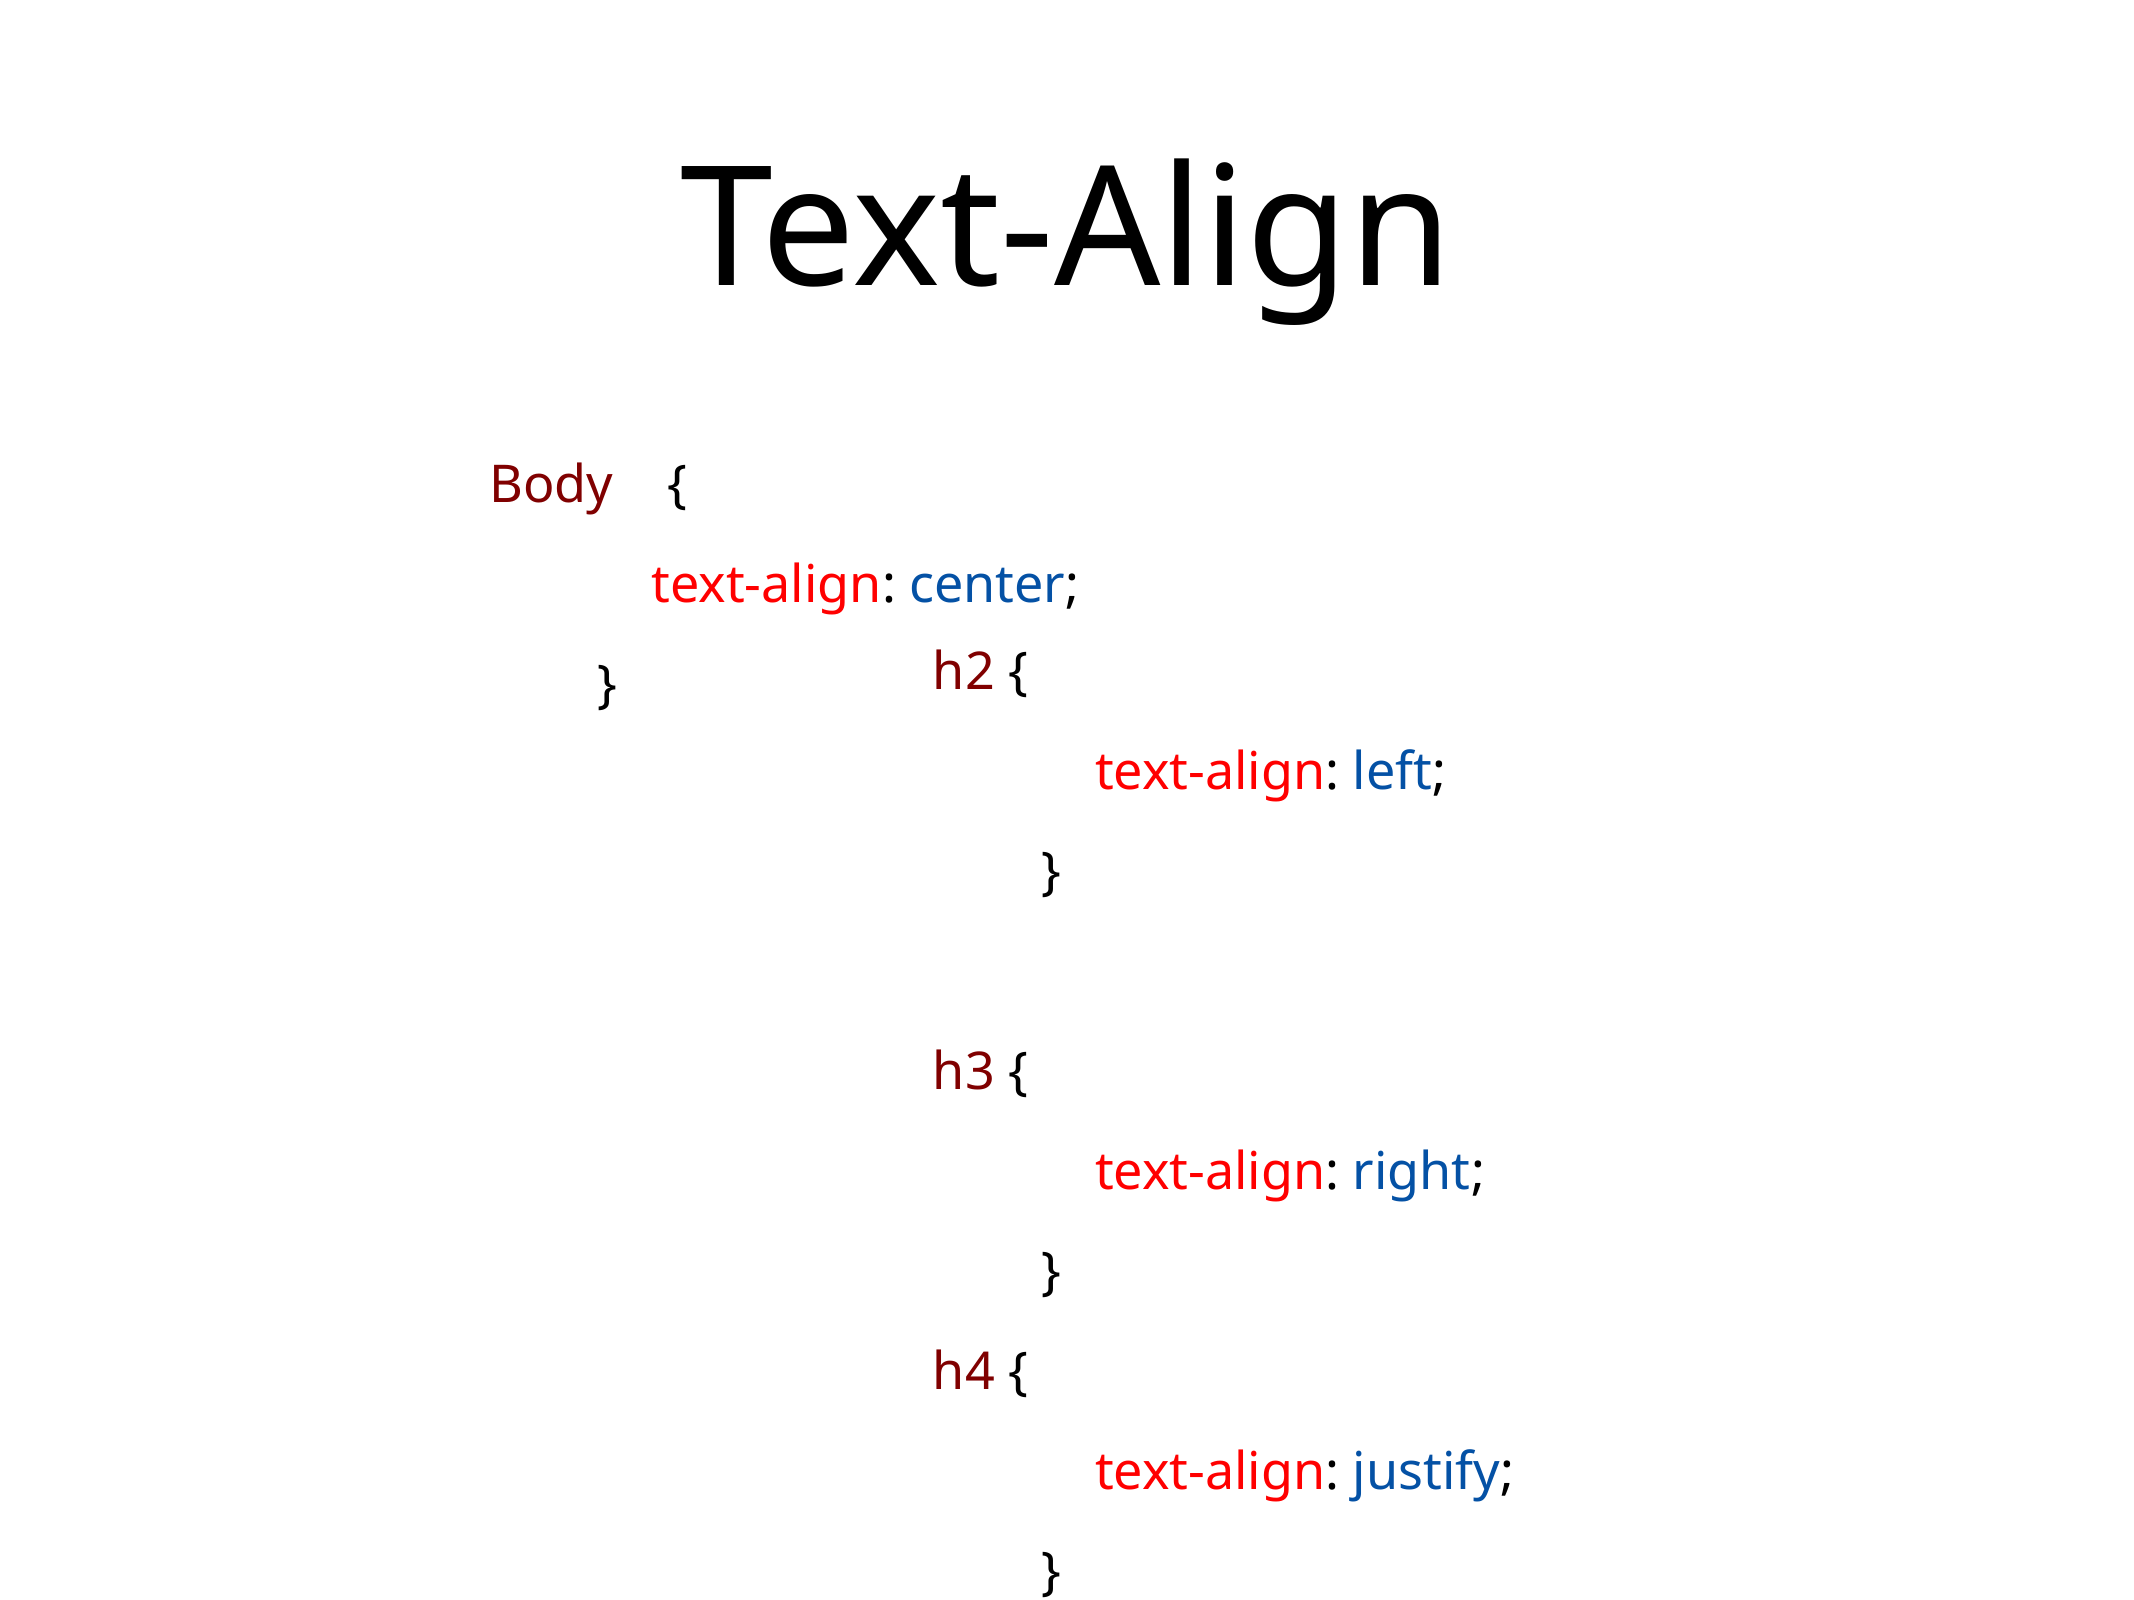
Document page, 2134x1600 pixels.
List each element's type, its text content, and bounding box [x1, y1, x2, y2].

title Text-Align [155, 41, 1978, 397]
text_box h2 { text-align: left; } h3 { text-align: right; } h4 { text-align: justify; } [924, 591, 2020, 1600]
text_box Body { text-align: center; } [481, 404, 1089, 722]
